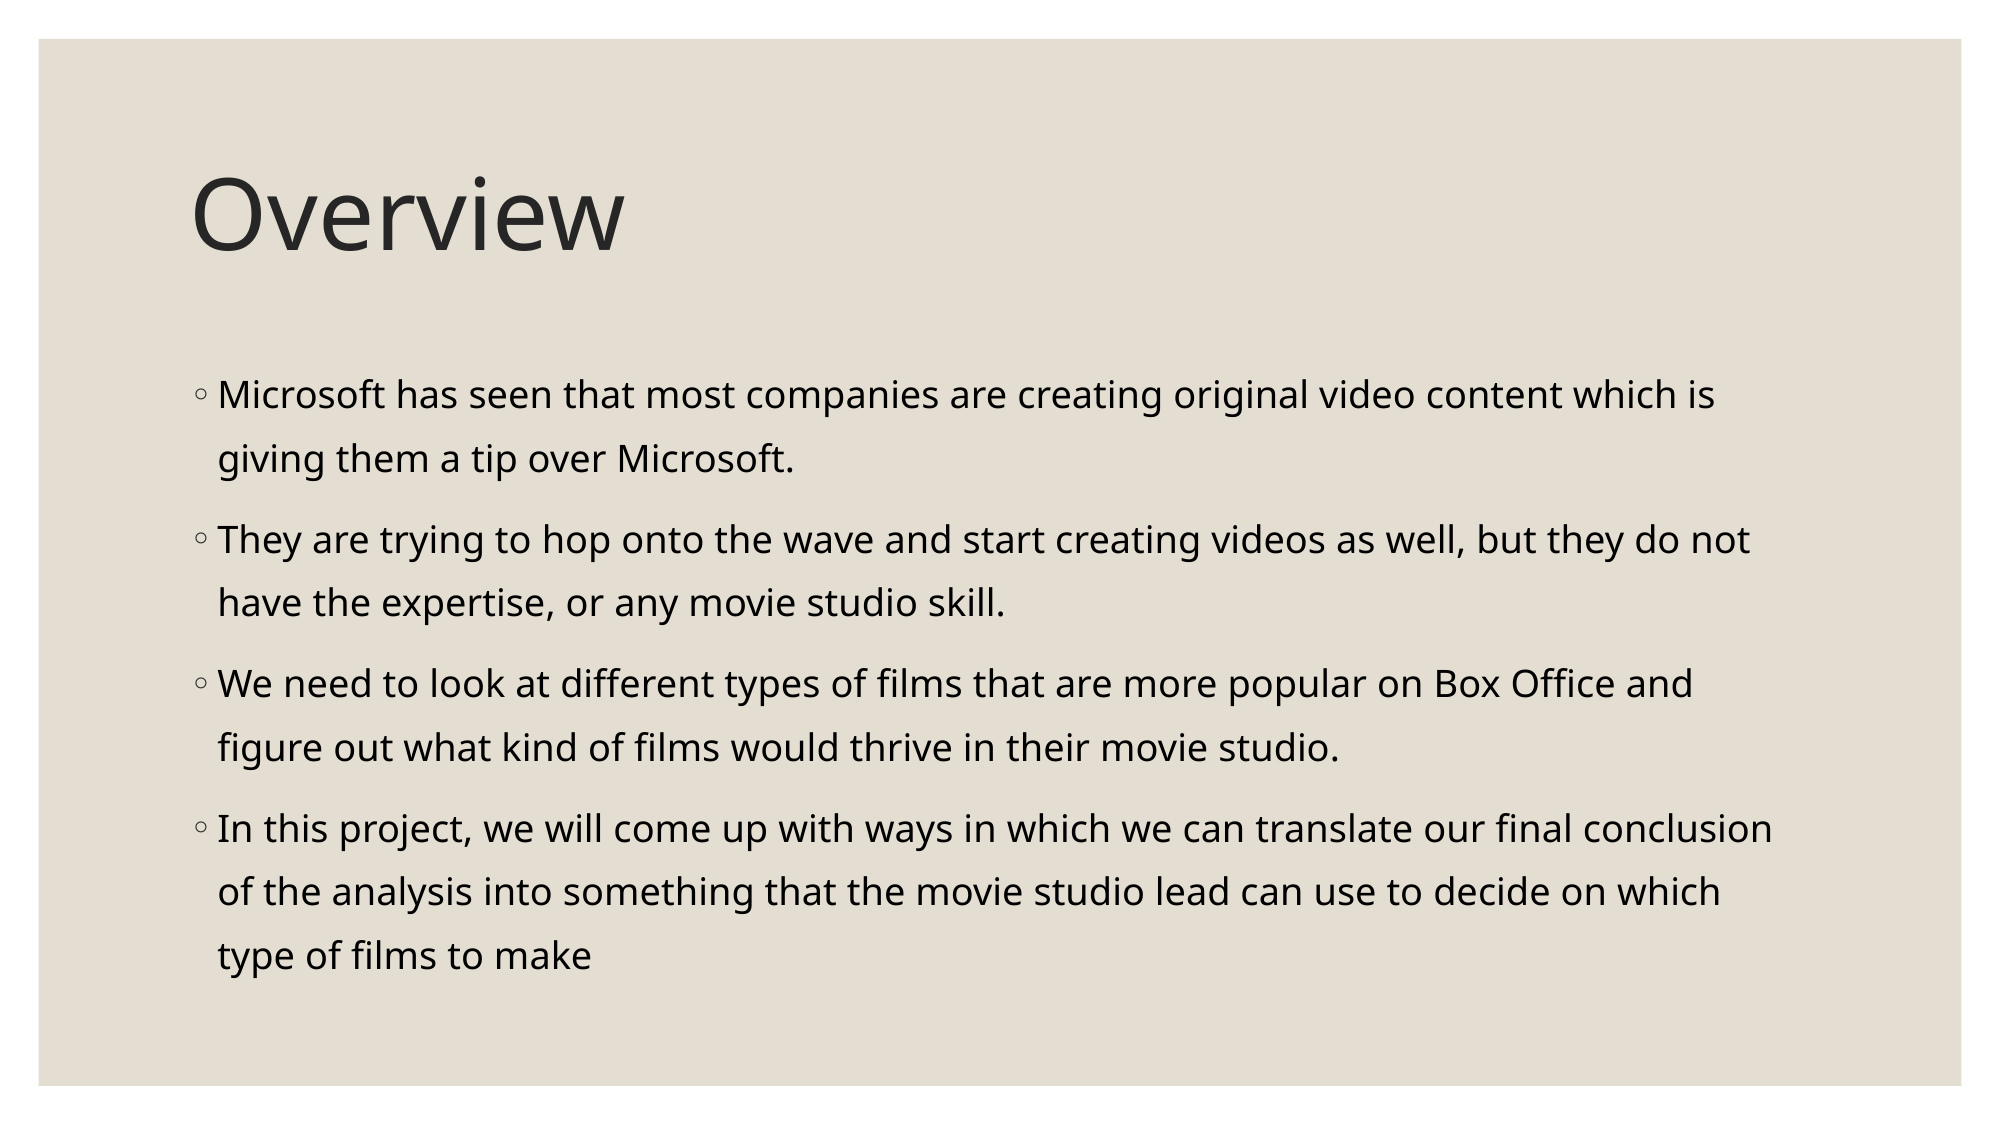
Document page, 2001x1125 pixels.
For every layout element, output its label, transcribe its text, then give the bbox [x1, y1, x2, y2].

title Overview [174, 105, 1825, 331]
list Microsoft has seen that most companies are creating original video content which is giving them a tip over Microsoft. They are trying to hop onto the wave and start creating videos as well, but they do not have the expertise, or any movie studio skill. We need to look at different types of films that are more popular on Box Office and figure out what kind of films would thrive in their movie studio. In this project, we will come up with ways in which we can translate our final conclusion of the analysis into something that the movie studio lead can use to decide on which type of films to make [174, 345, 1825, 990]
